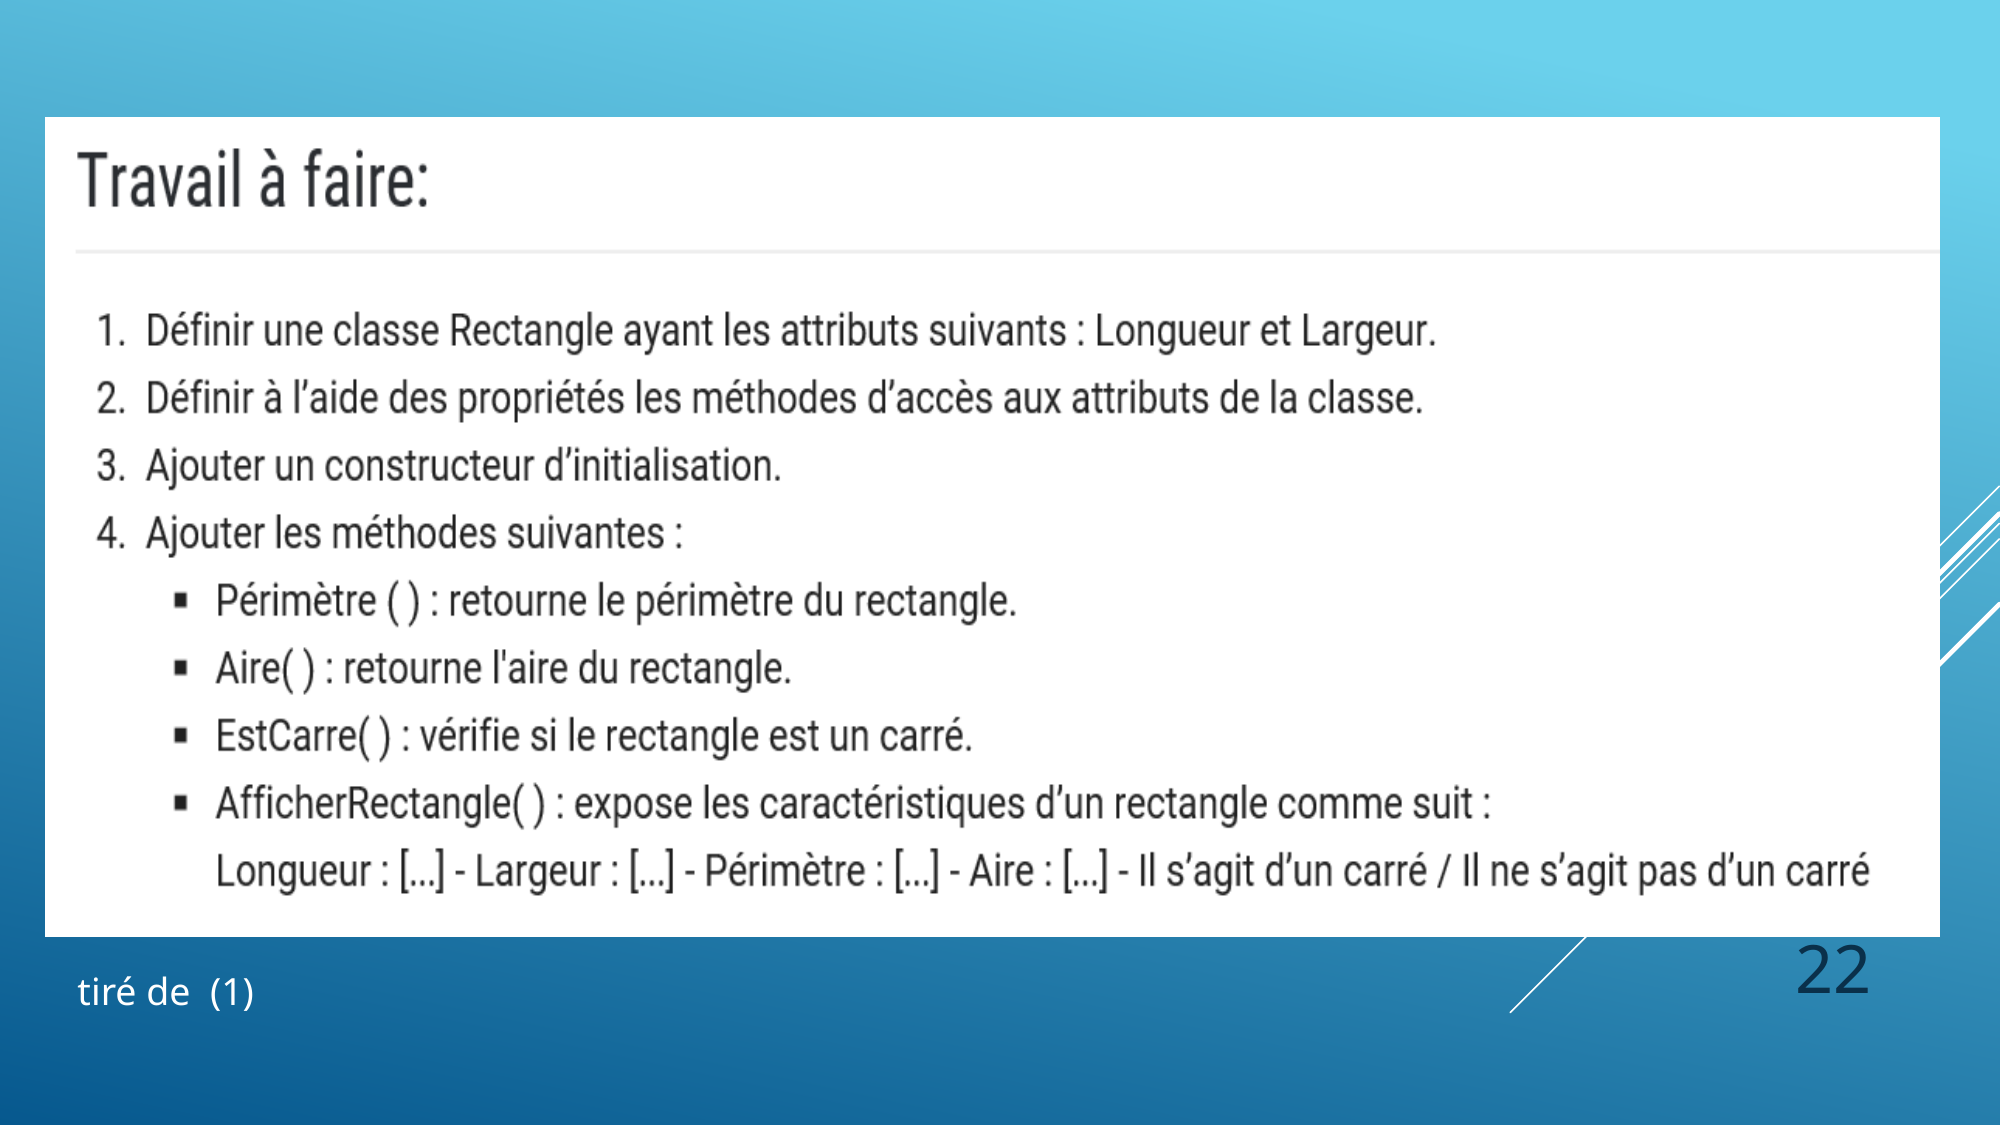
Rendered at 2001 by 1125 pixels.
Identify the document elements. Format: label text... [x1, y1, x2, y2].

picture [45, 117, 1941, 937]
slide_number 22 [1700, 937, 1888, 1025]
text_box tiré de (1) [62, 937, 376, 1020]
